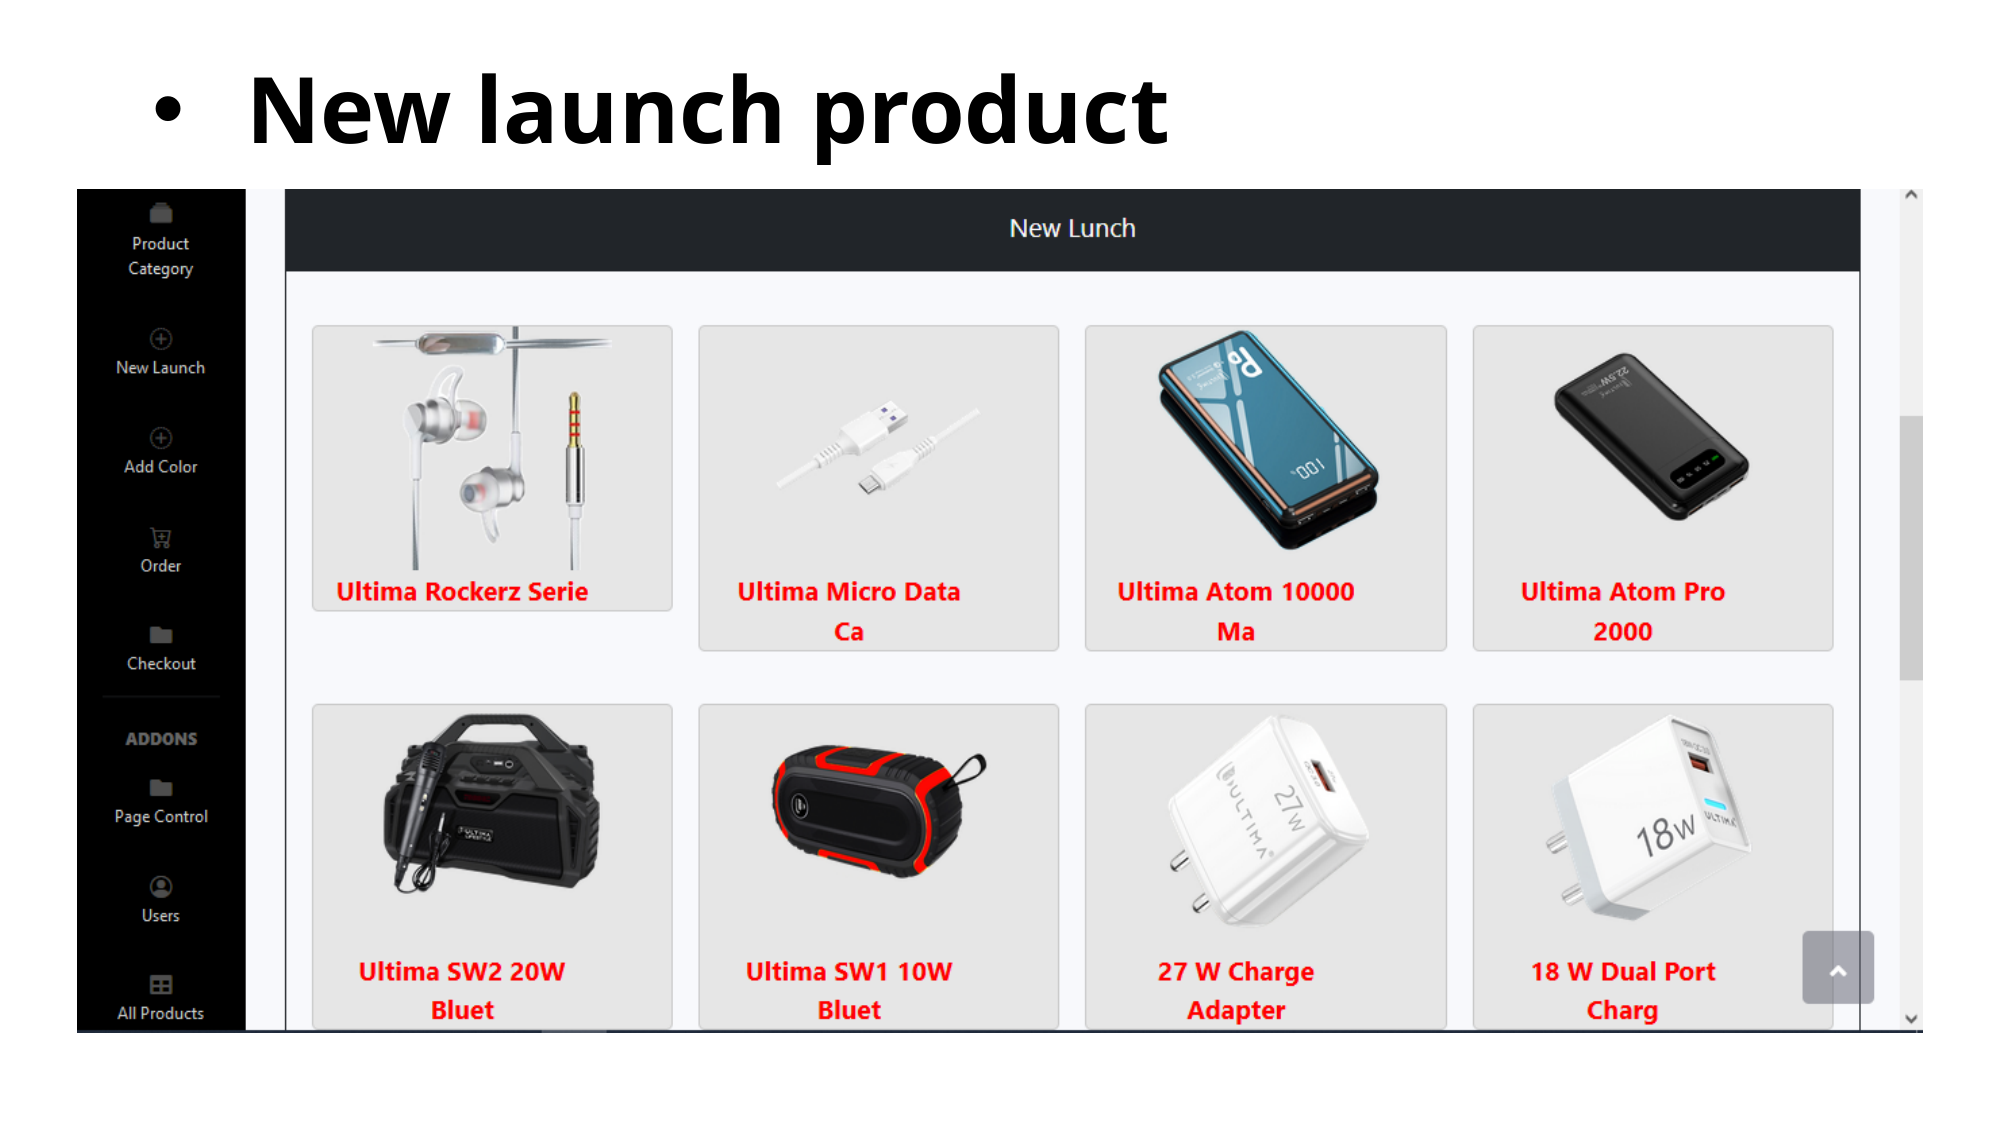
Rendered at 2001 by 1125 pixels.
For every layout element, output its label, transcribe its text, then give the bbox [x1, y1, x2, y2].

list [77, 189, 1923, 1034]
title New launch product [137, 59, 1863, 189]
